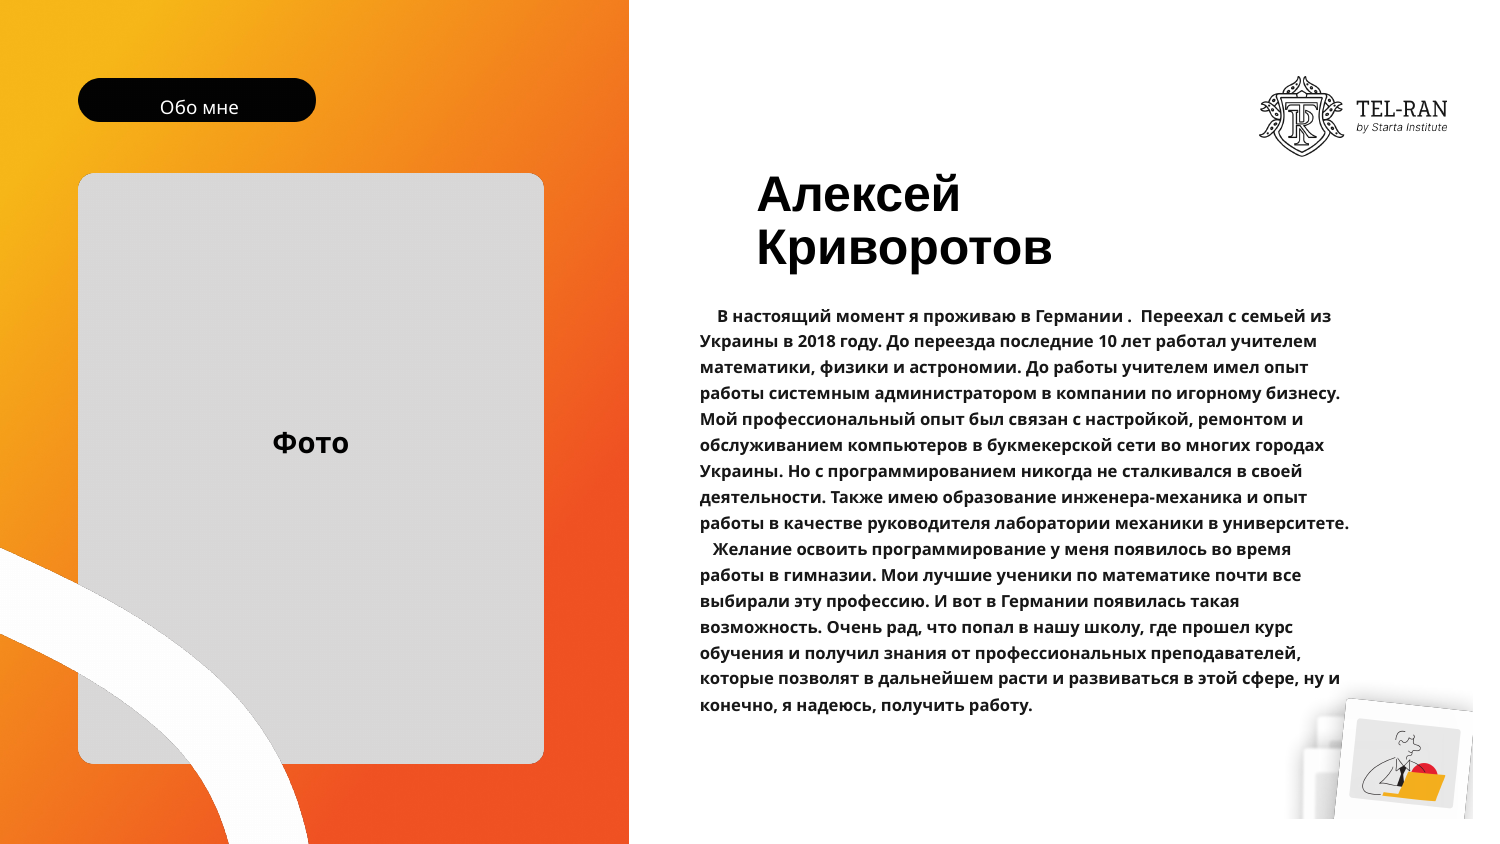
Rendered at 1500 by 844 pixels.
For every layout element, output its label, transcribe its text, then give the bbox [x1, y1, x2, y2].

picture [0, 0, 630, 844]
text_box [657, 166, 1451, 668]
text_box В настоящий момент я проживаю в Германии . Переехал с семьей из Украины в 2018 году. До переезда последние 10 лет работал учителем математики, физики и астрономии. До работы учителем имел опыт работы системным администратором в компании по игорному бизнесу. Мой профессиональный опыт был связан с настройкой, ремонтом и обслуживанием компьютеров в букмекерской сети во многих городах Украины. Но с программированием никогда не сталкивался в своей деятельности. Также имею образование инженера-механика и опыт работы в качестве руководителя лаборатории механики в университете. Желание освоить программирование у меня появилось во время работы в гимназии. Мои лучшие ученики по математике почти все выбирали эту профессию. И вот в Германии появилась такая возможность. Очень рад, что попал в нашу школу, где прошел курс обучения и получил знания от профессиональных преподавателей, которые позволят в дальнейшем расти и развиваться в этой сфере, ну и конечно, я надеюсь, получить работу. [700, 299, 1355, 685]
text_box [1277, 673, 1473, 820]
text_box Алексей Криворотов [700, 167, 1332, 269]
picture [1259, 76, 1447, 157]
text_box [714, 581, 1098, 625]
